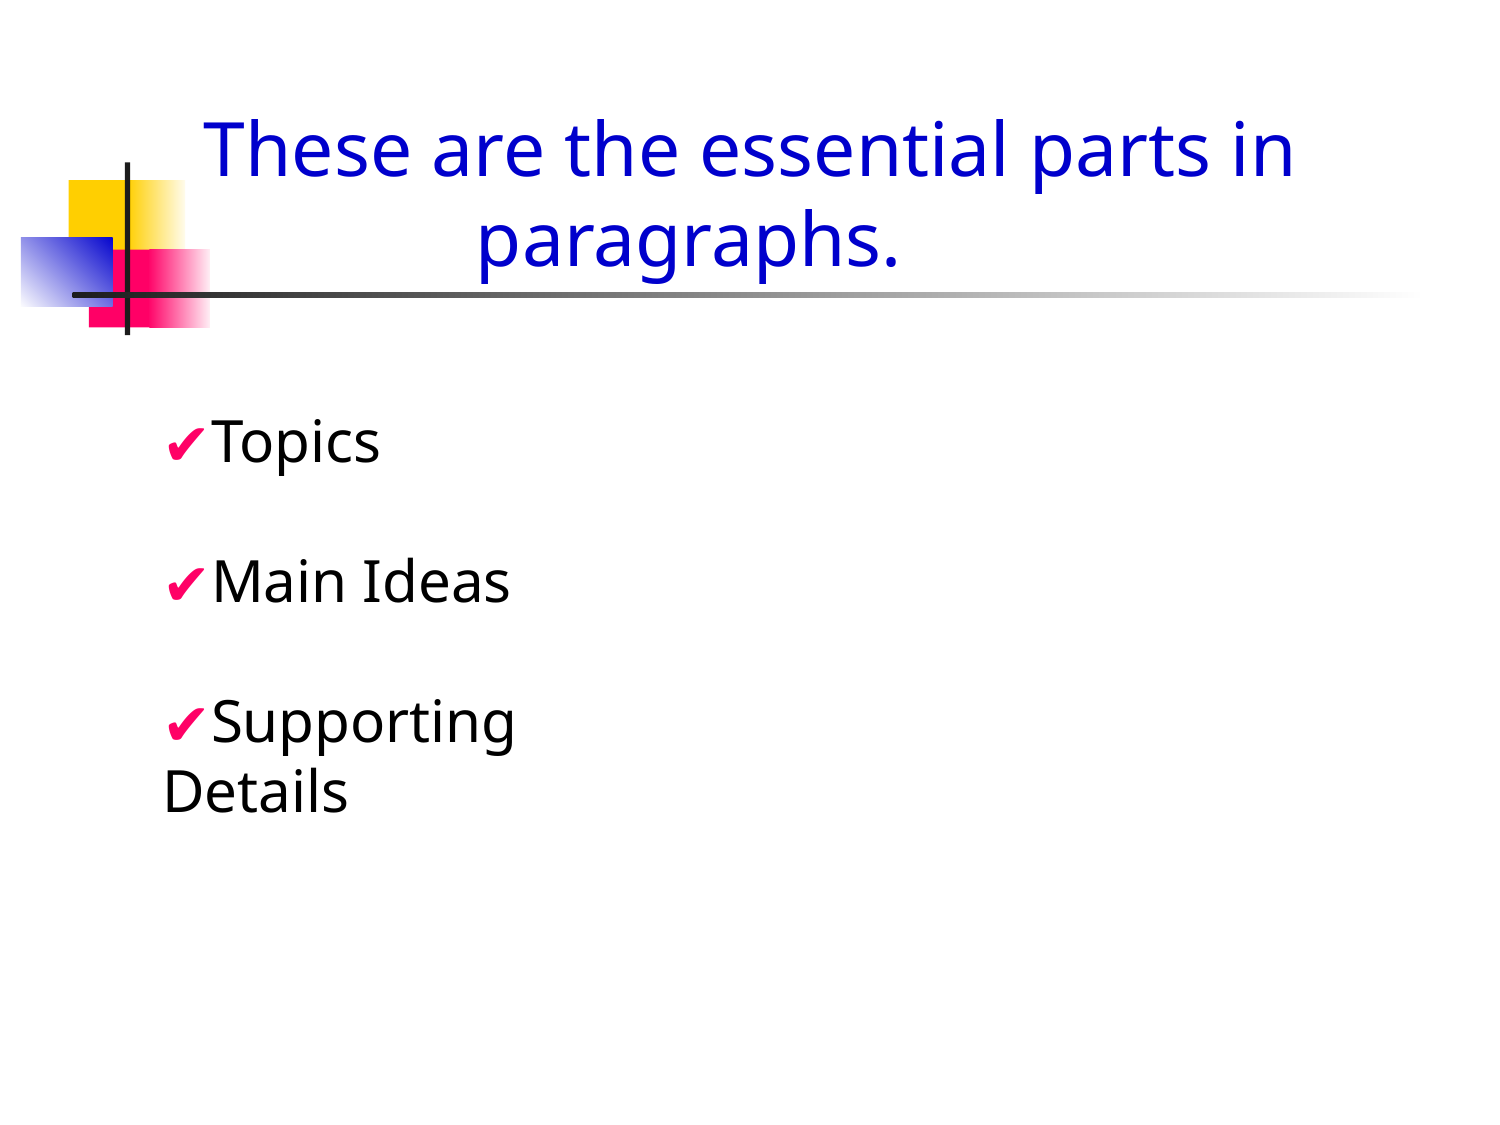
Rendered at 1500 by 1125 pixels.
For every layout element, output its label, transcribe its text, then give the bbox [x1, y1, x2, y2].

title These are the essential parts in paragraphs. [188, 101, 1468, 289]
text_box Topics Main Ideas Supporting Details [147, 396, 695, 902]
